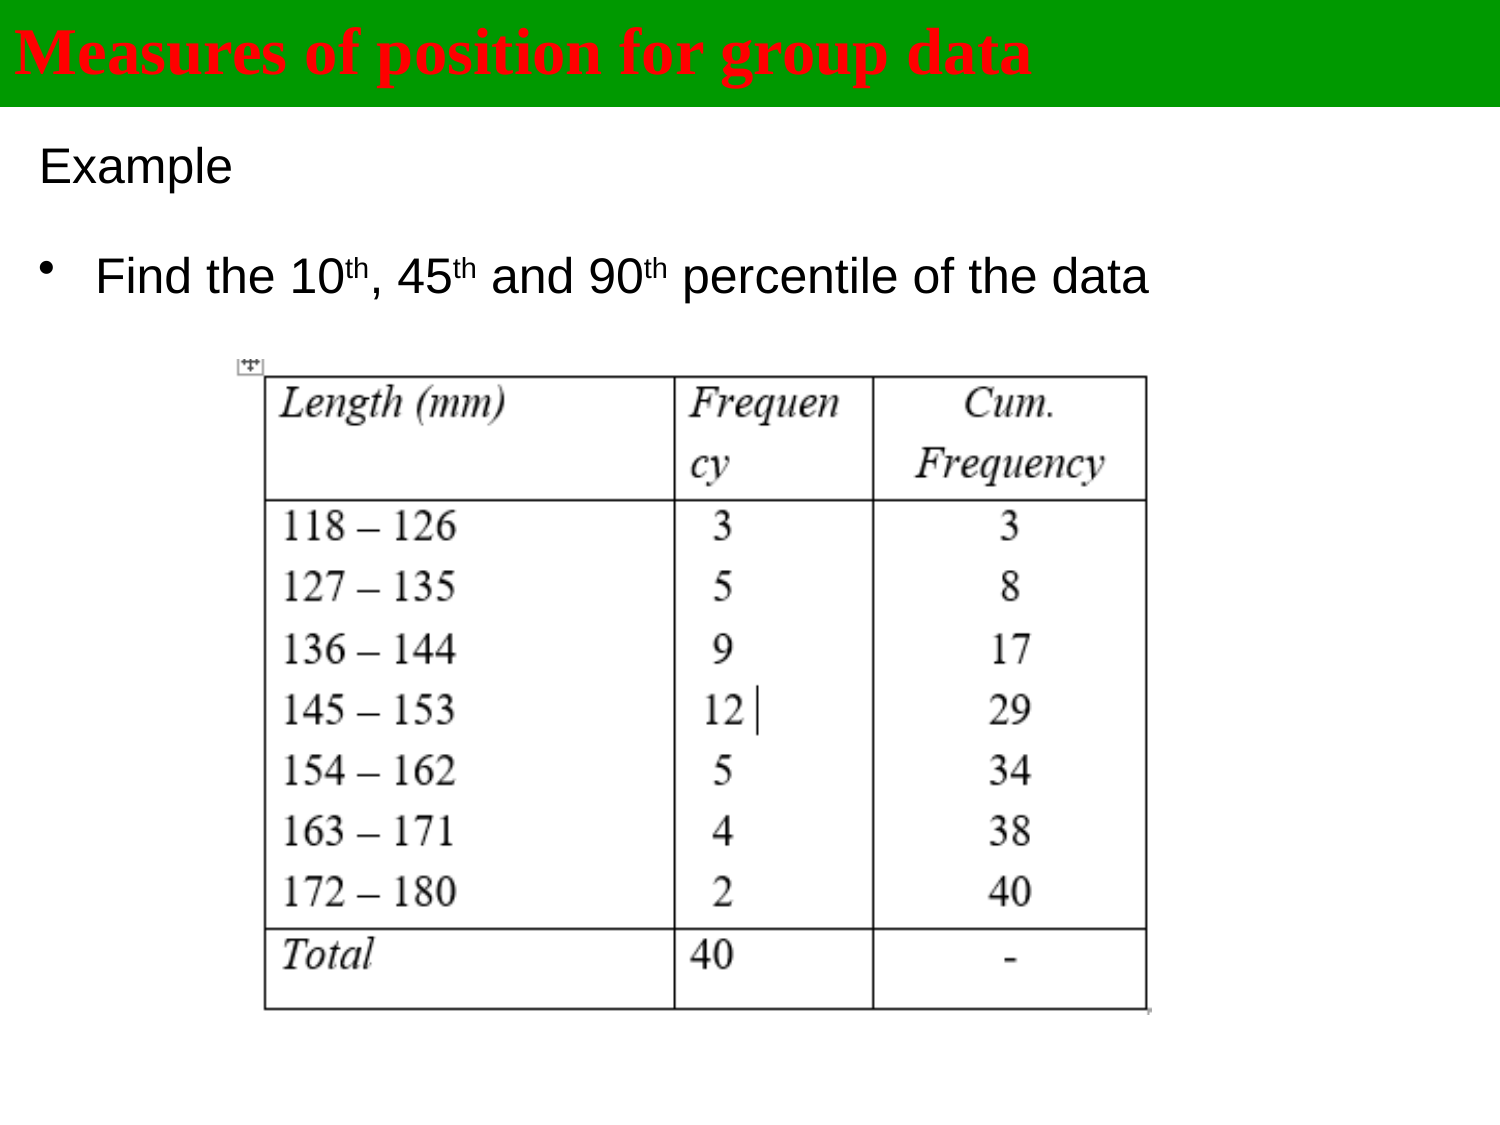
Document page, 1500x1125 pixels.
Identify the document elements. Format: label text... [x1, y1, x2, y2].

text_box Find the 10th, 45th and 90th percentile of the data [24, 236, 1279, 326]
text_box Measures of position for group data [0, 0, 1500, 107]
text_box Example [24, 126, 1279, 216]
picture [219, 358, 1152, 1015]
